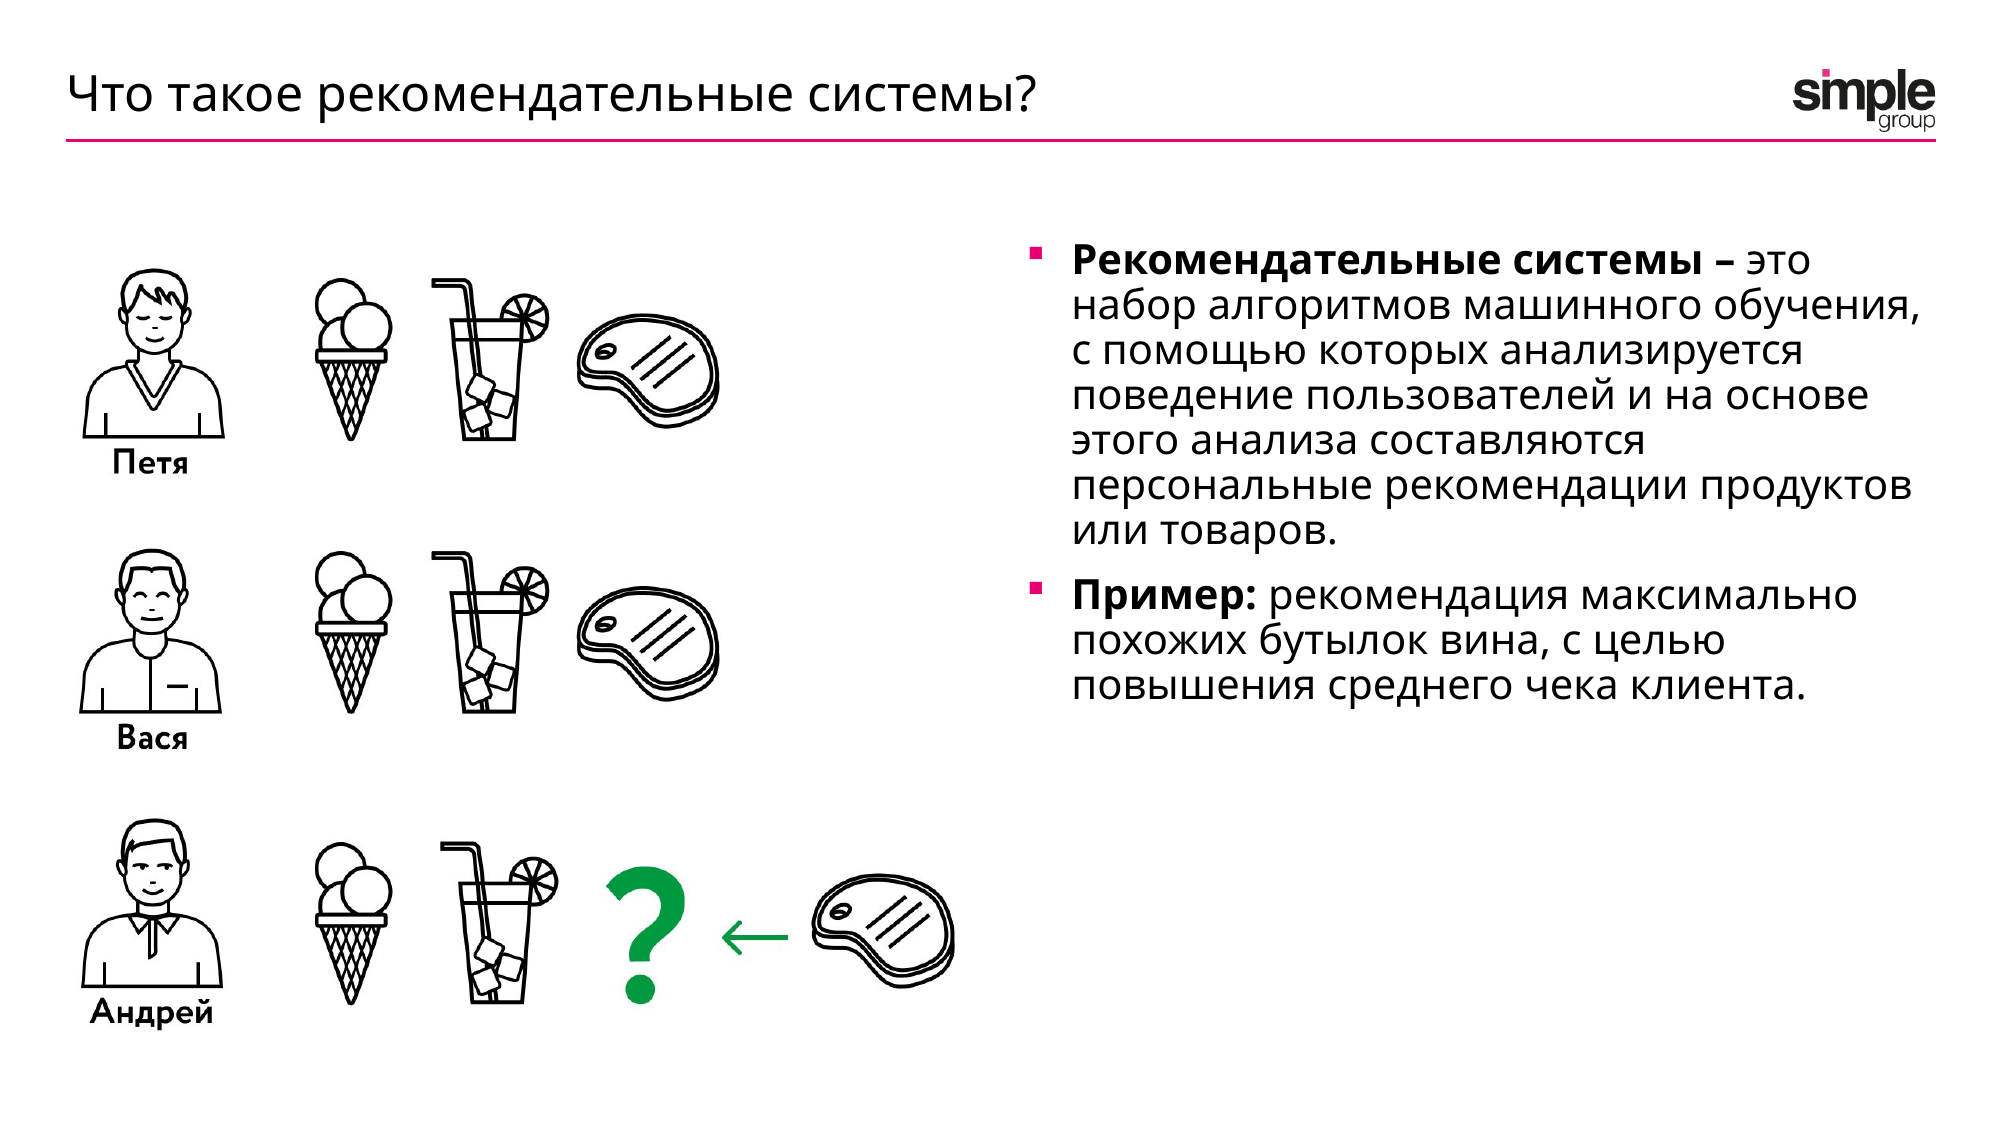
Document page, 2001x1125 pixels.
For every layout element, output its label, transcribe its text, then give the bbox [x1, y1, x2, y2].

text_box Рекомендательные системы – это набор алгоритмов машинного обучения, с помощью которых анализируется поведение пользователей и на основе этого анализа составляются персональные рекомендации продуктов или товаров. Пример: рекомендация максимально похожих бутылок вина, с целью повышения среднего чека клиента. [1026, 238, 1933, 1022]
picture [14, 238, 1015, 1086]
picture [1793, 69, 1936, 132]
title Что такое рекомендательные системы? [66, 68, 1743, 141]
